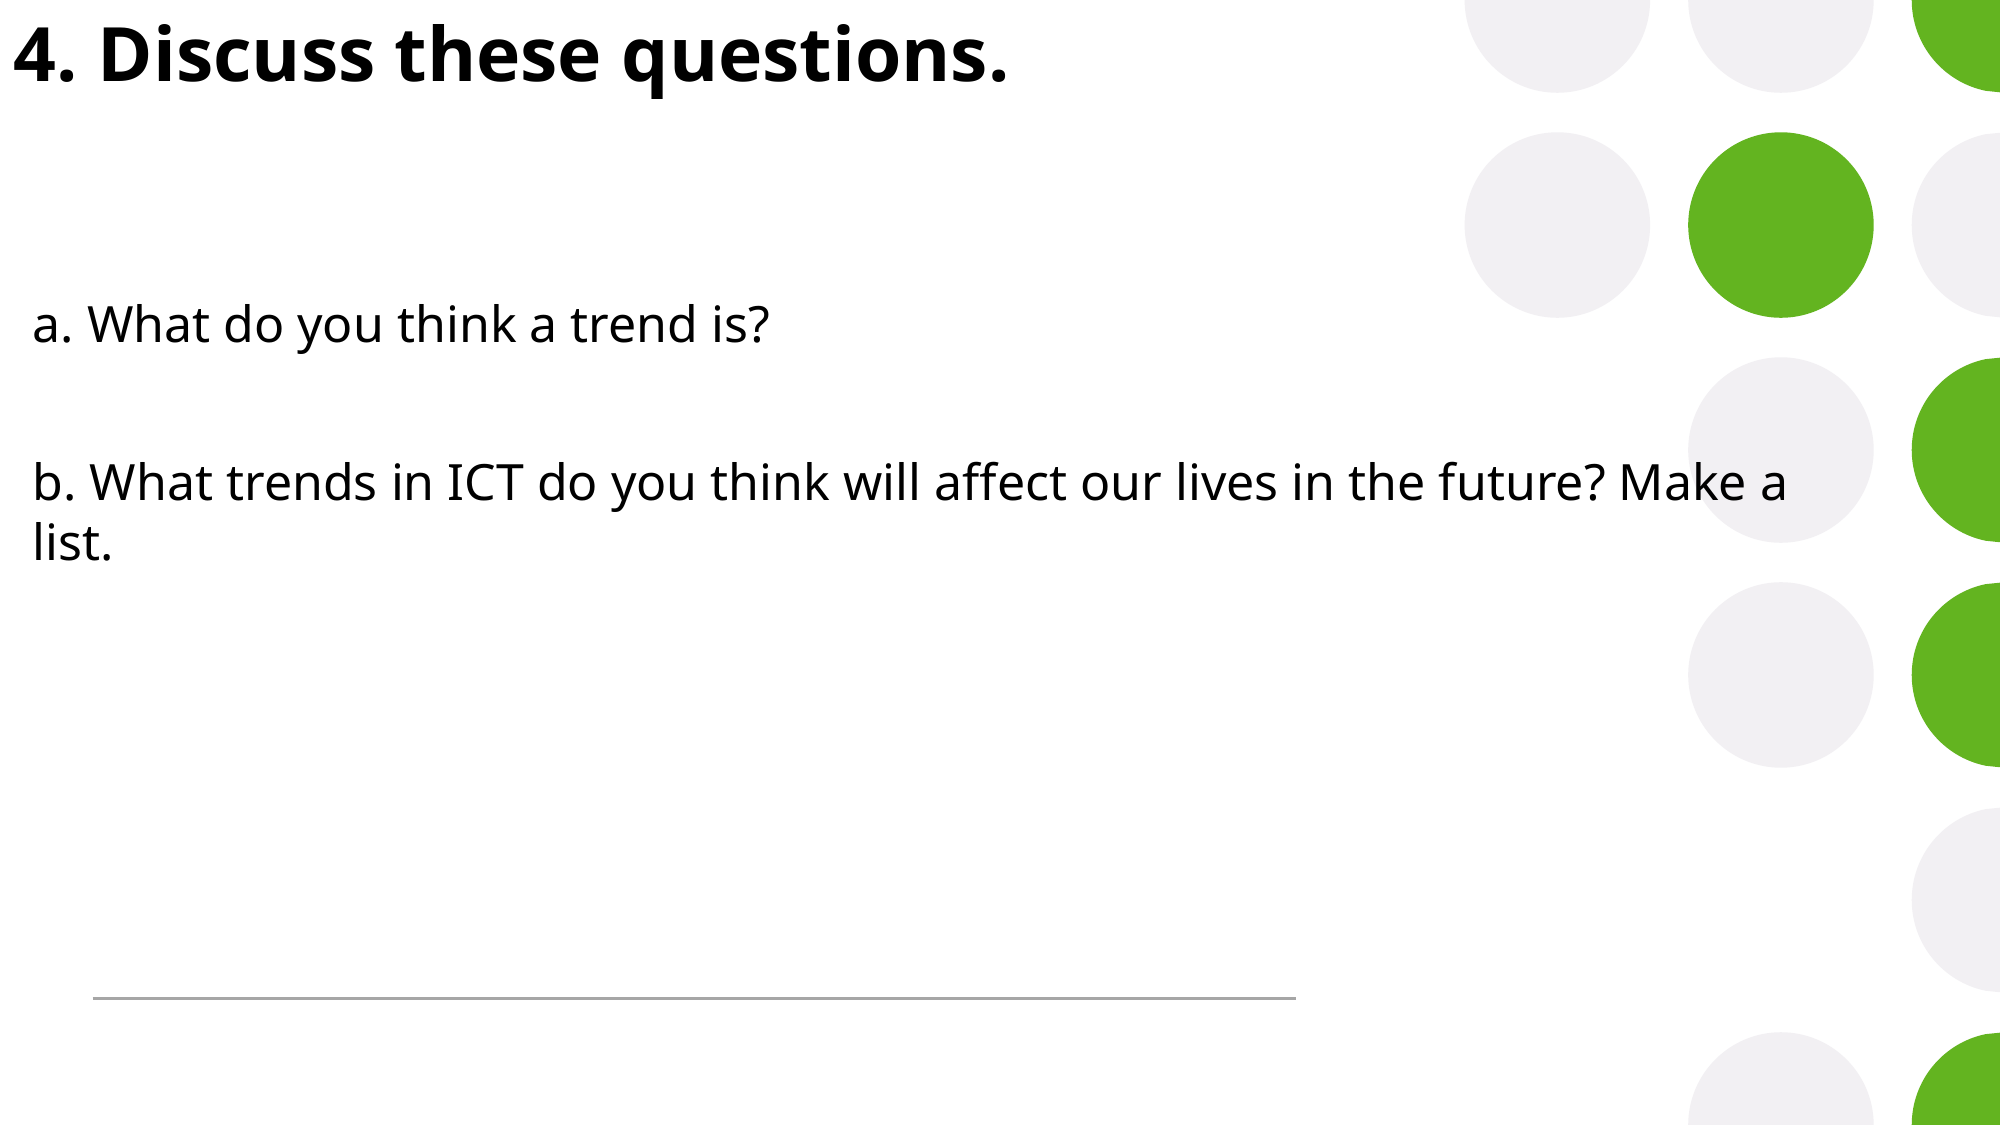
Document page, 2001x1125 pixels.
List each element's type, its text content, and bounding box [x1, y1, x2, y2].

title 4. Discuss these questions. [0, 0, 1430, 114]
list a. What do you think a trend is? b. What trends in ICT do you think will affect our lives in the future? Make a list. [17, 206, 1897, 1002]
